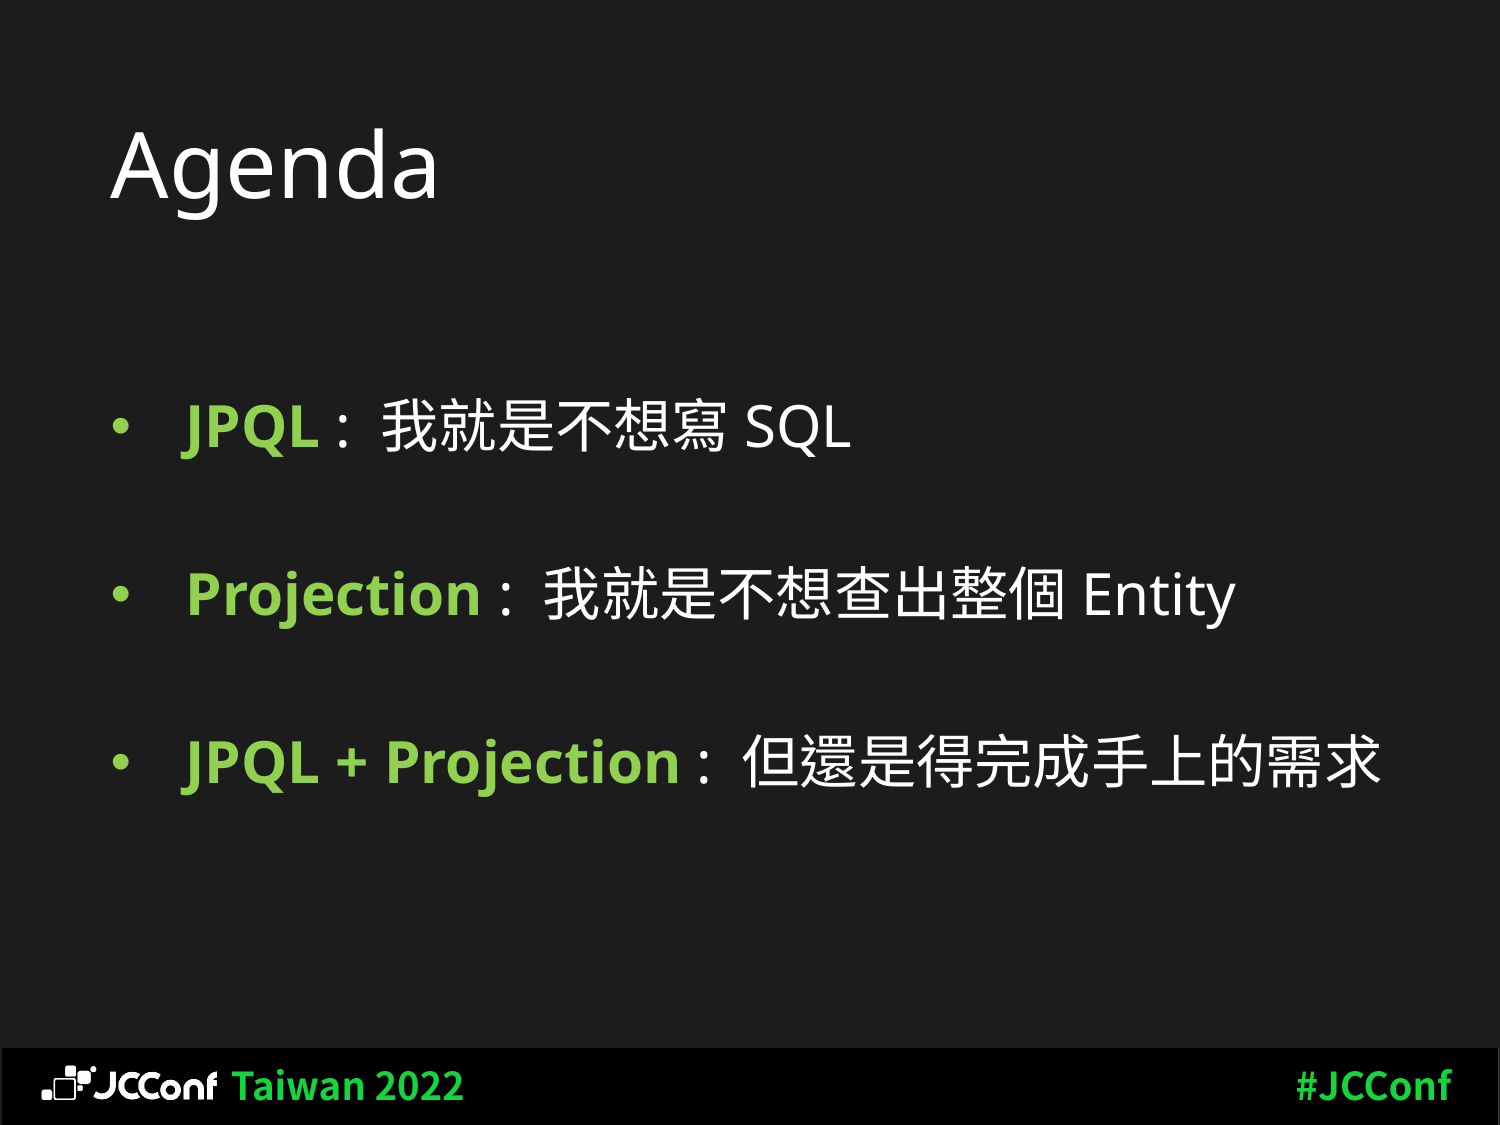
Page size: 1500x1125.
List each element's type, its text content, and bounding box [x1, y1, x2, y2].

title Agenda [102, 59, 1398, 278]
picture [1, 1048, 1499, 1125]
list JPQL : 我就是不想寫SQL Projection : 我就是不想查出整個Entity JPQL + Projection : 但還是得完成手上的需求 [102, 298, 1398, 1014]
